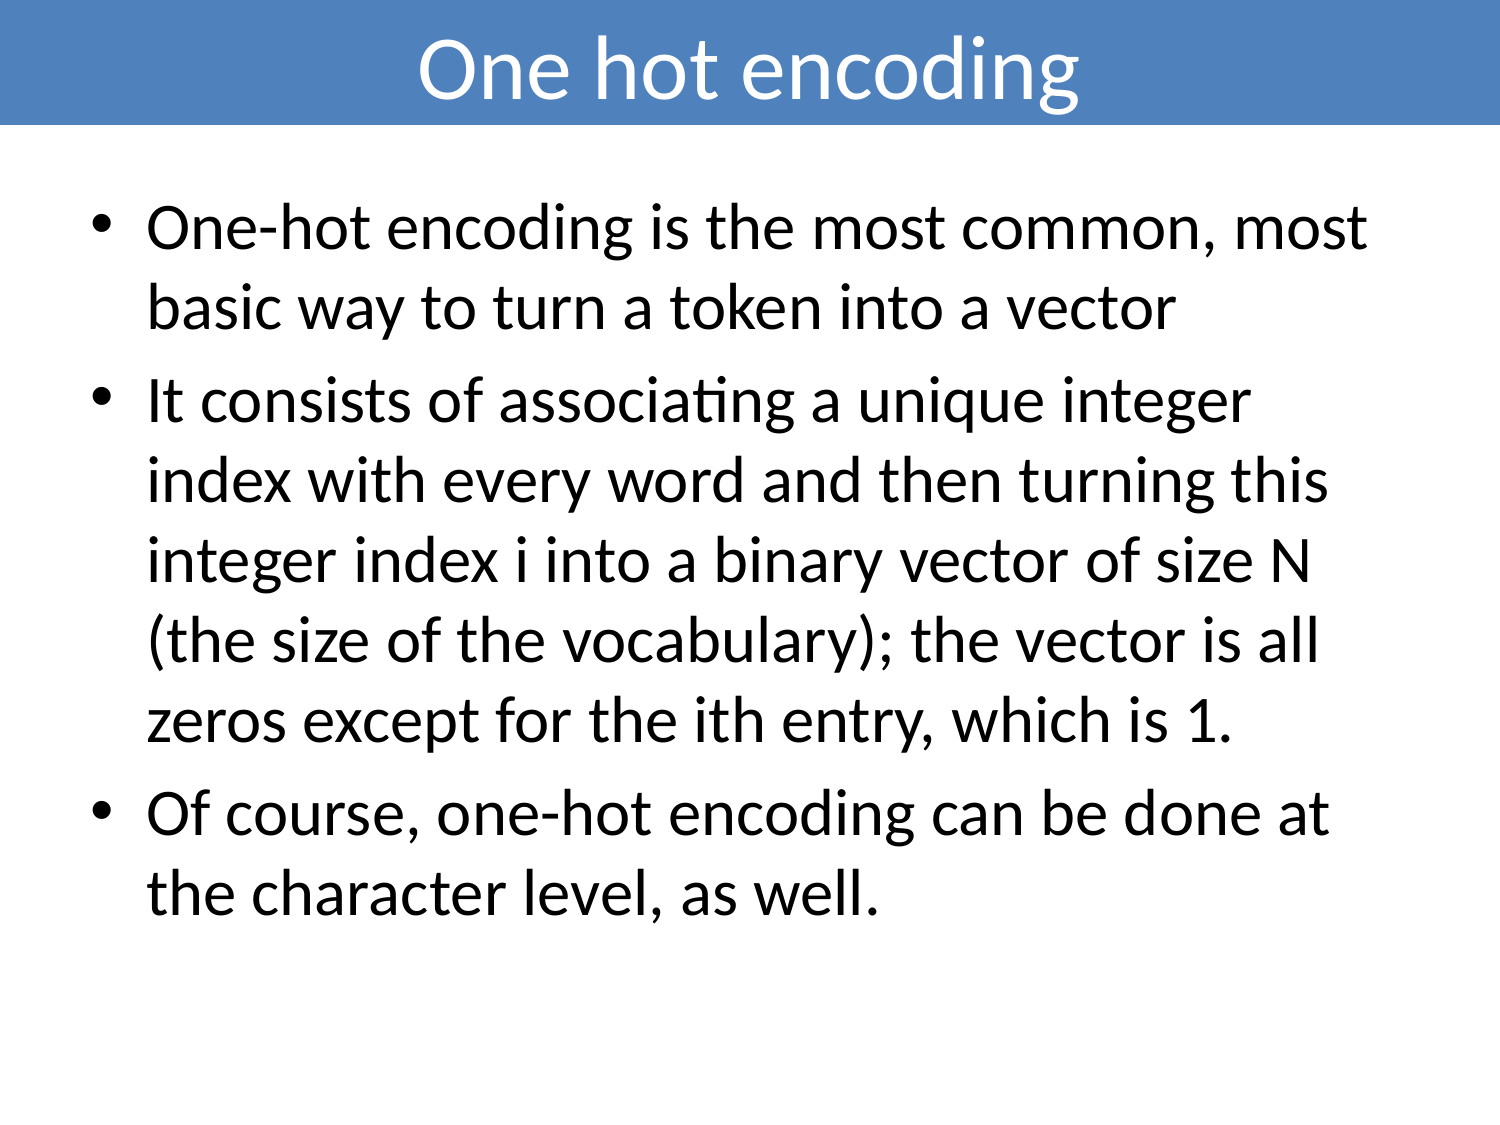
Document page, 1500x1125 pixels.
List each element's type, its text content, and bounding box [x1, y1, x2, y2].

list One-hot encoding is the most common, most basic way to turn a token into a vector It consists of associating a unique integer index with every word and then turning this integer index i into a binary vector of size N (the size of the vocabulary); the vector is all zeros except for the ith entry, which is 1. Of course, one-hot encoding can be done at the character level, as well. [75, 174, 1425, 1005]
title One hot encoding [0, 0, 1500, 125]
